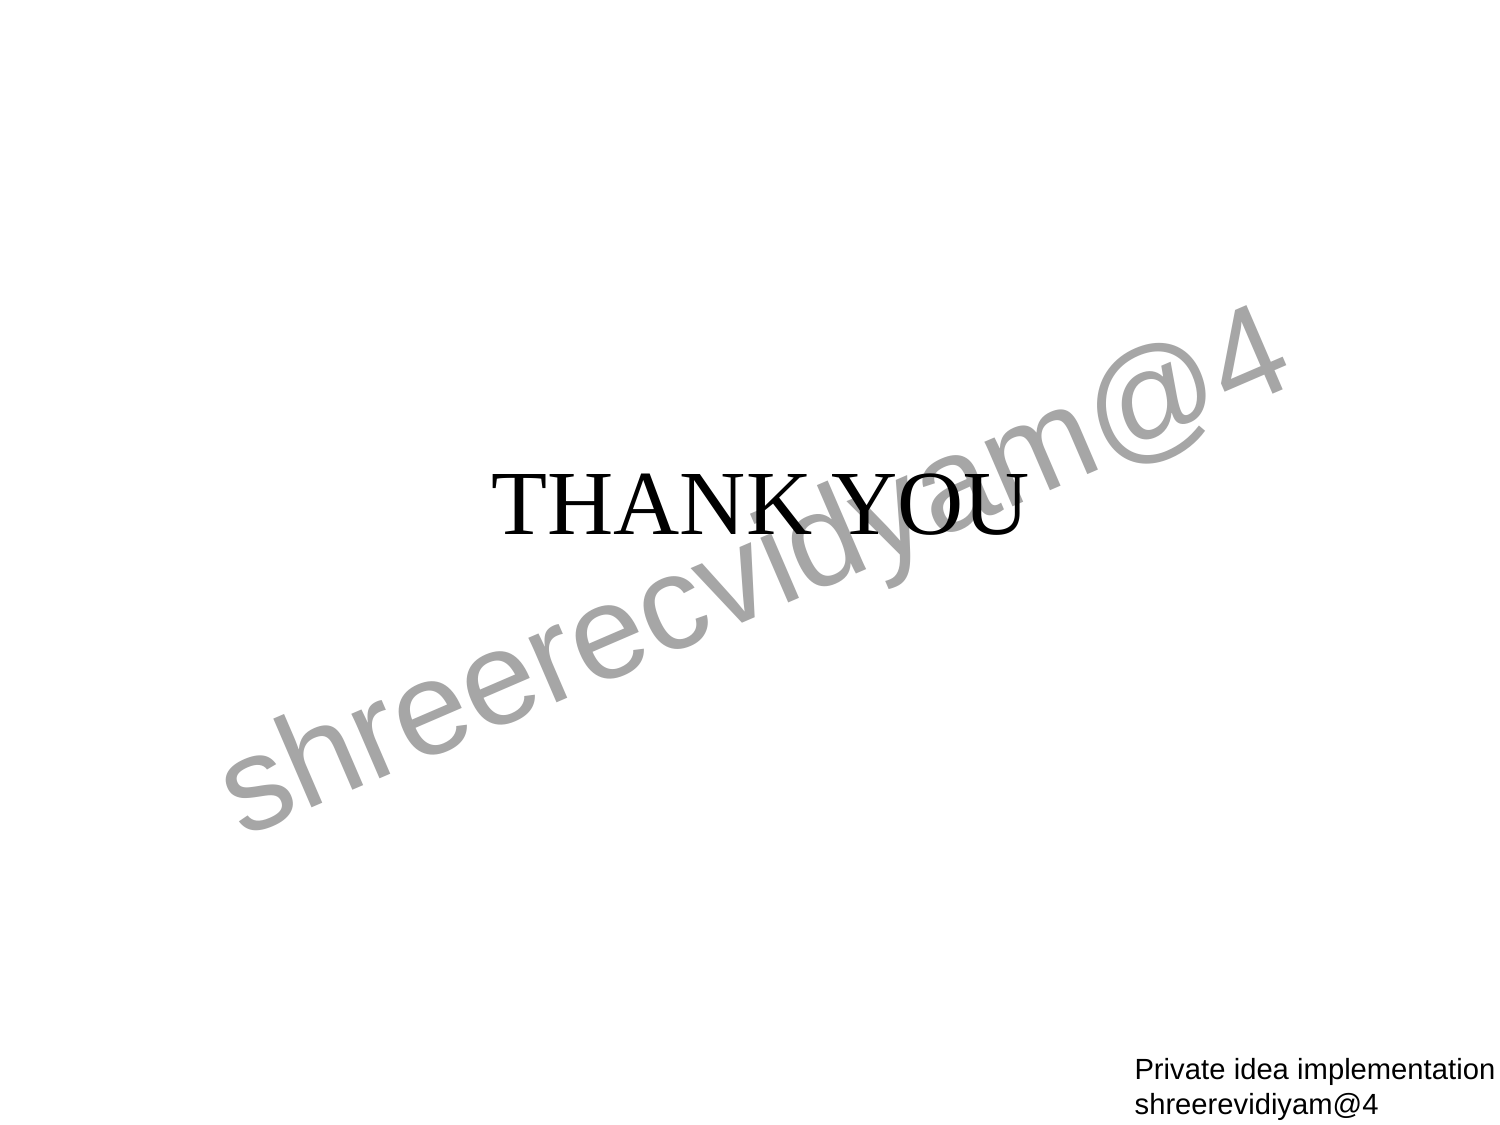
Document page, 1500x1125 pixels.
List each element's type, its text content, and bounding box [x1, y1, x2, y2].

title THANK YOU [86, 403, 1437, 592]
